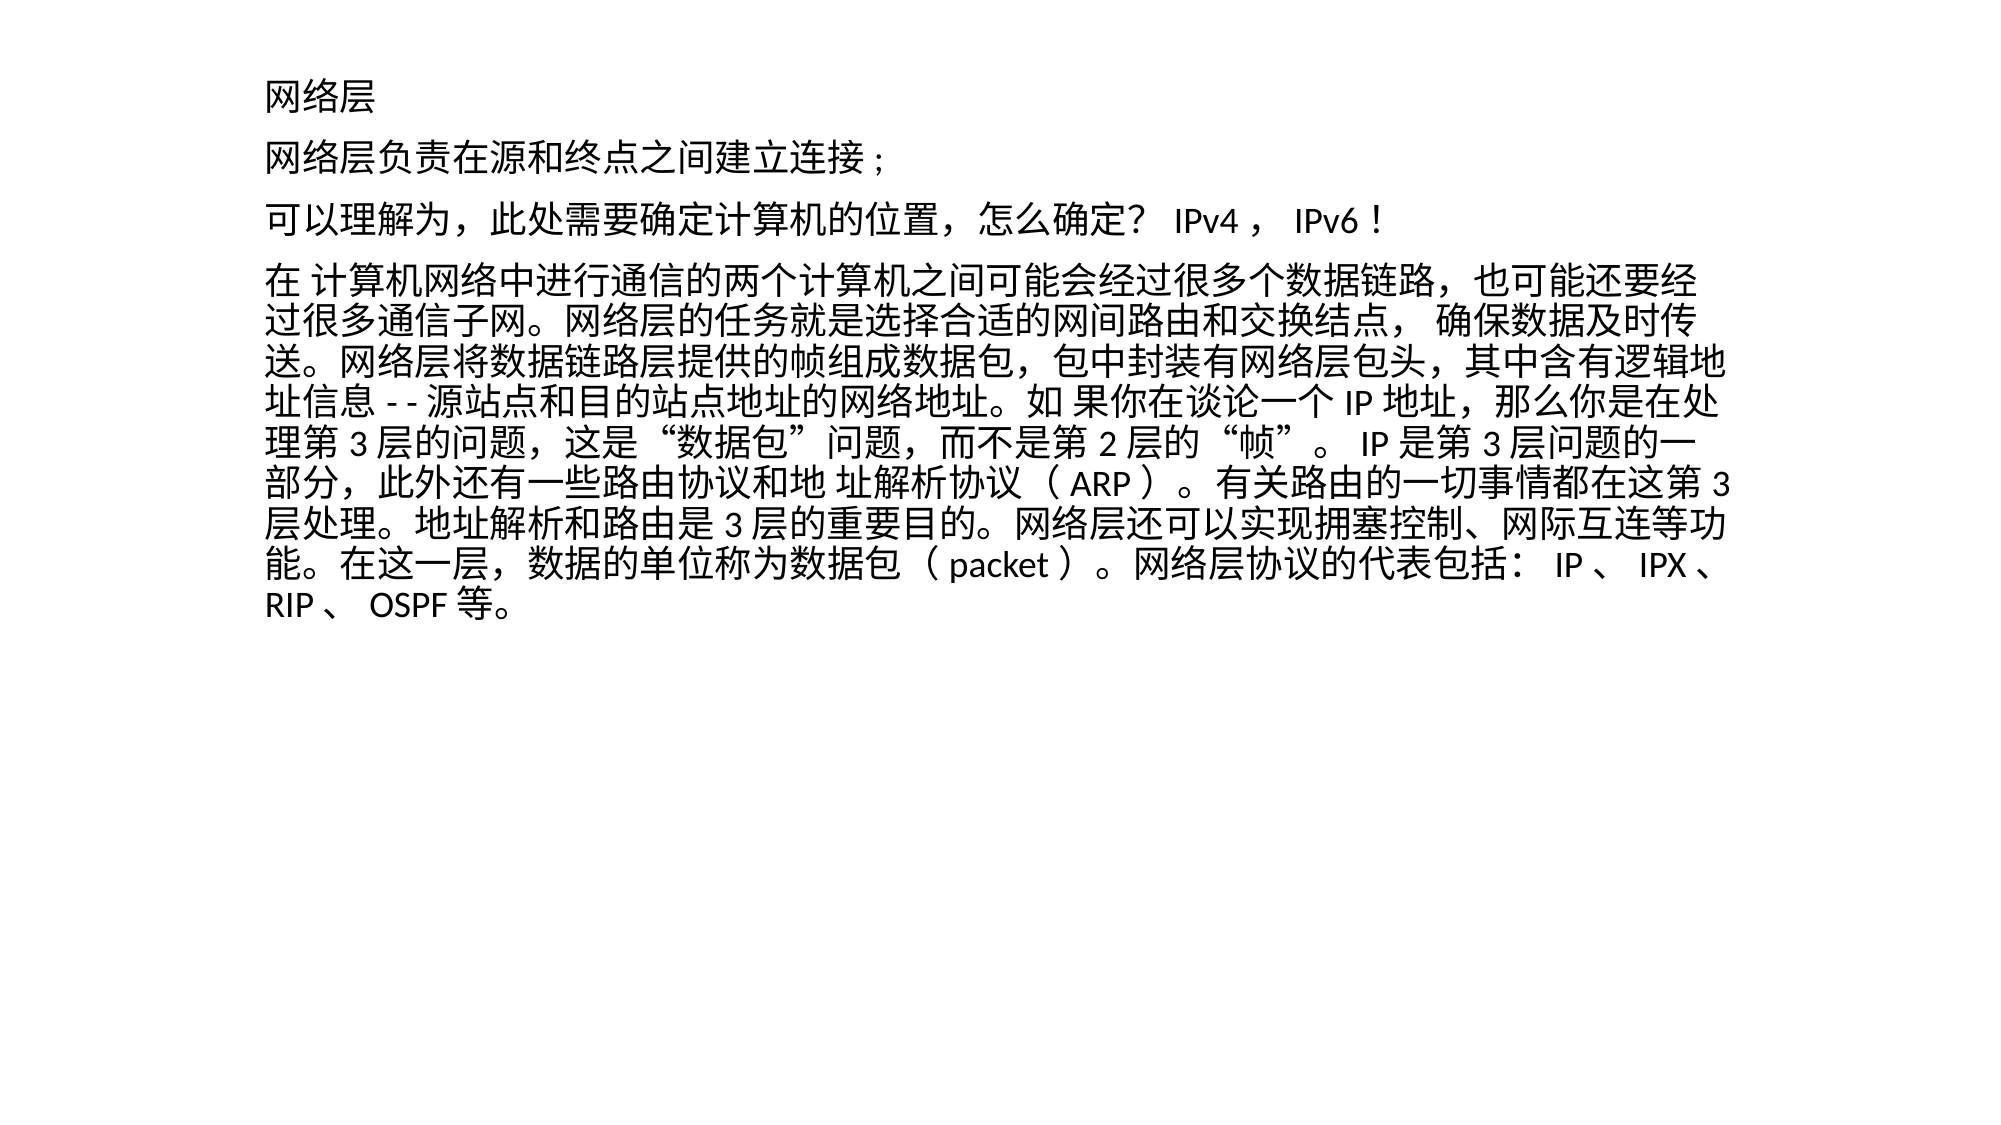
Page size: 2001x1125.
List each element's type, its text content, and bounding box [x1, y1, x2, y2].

subtitle 网络层 网络层负责在源和终点之间建立连接; 可以理解为，此处需要确定计算机的位置，怎么确定？IPv4，IPv6！ 在 计算机网络中进行通信的两个计算机之间可能会经过很多个数据链路，也可能还要经过很多通信子网。网络层的任务就是选择合适的网间路由和交换结点， 确保数据及时传送。网络层将数据链路层提供的帧组成数据包，包中封装有网络层包头，其中含有逻辑地址信息- -源站点和目的站点地址的网络地址。如 果你在谈论一个IP地址，那么你是在处理第3层的问题，这是“数据包”问题，而不是第2层的“帧”。IP是第3层问题的一部分，此外还有一些路由协议和地 址解析协议（ARP）。有关路由的一切事情都在这第3层处理。地址解析和路由是3层的重要目的。网络层还可以实现拥塞控制、网际互连等功能。在这一层，数据的单位称为数据包（packet）。网络层协议的代表包括：IP、IPX、RIP、OSPF等。 [249, 70, 1750, 1077]
